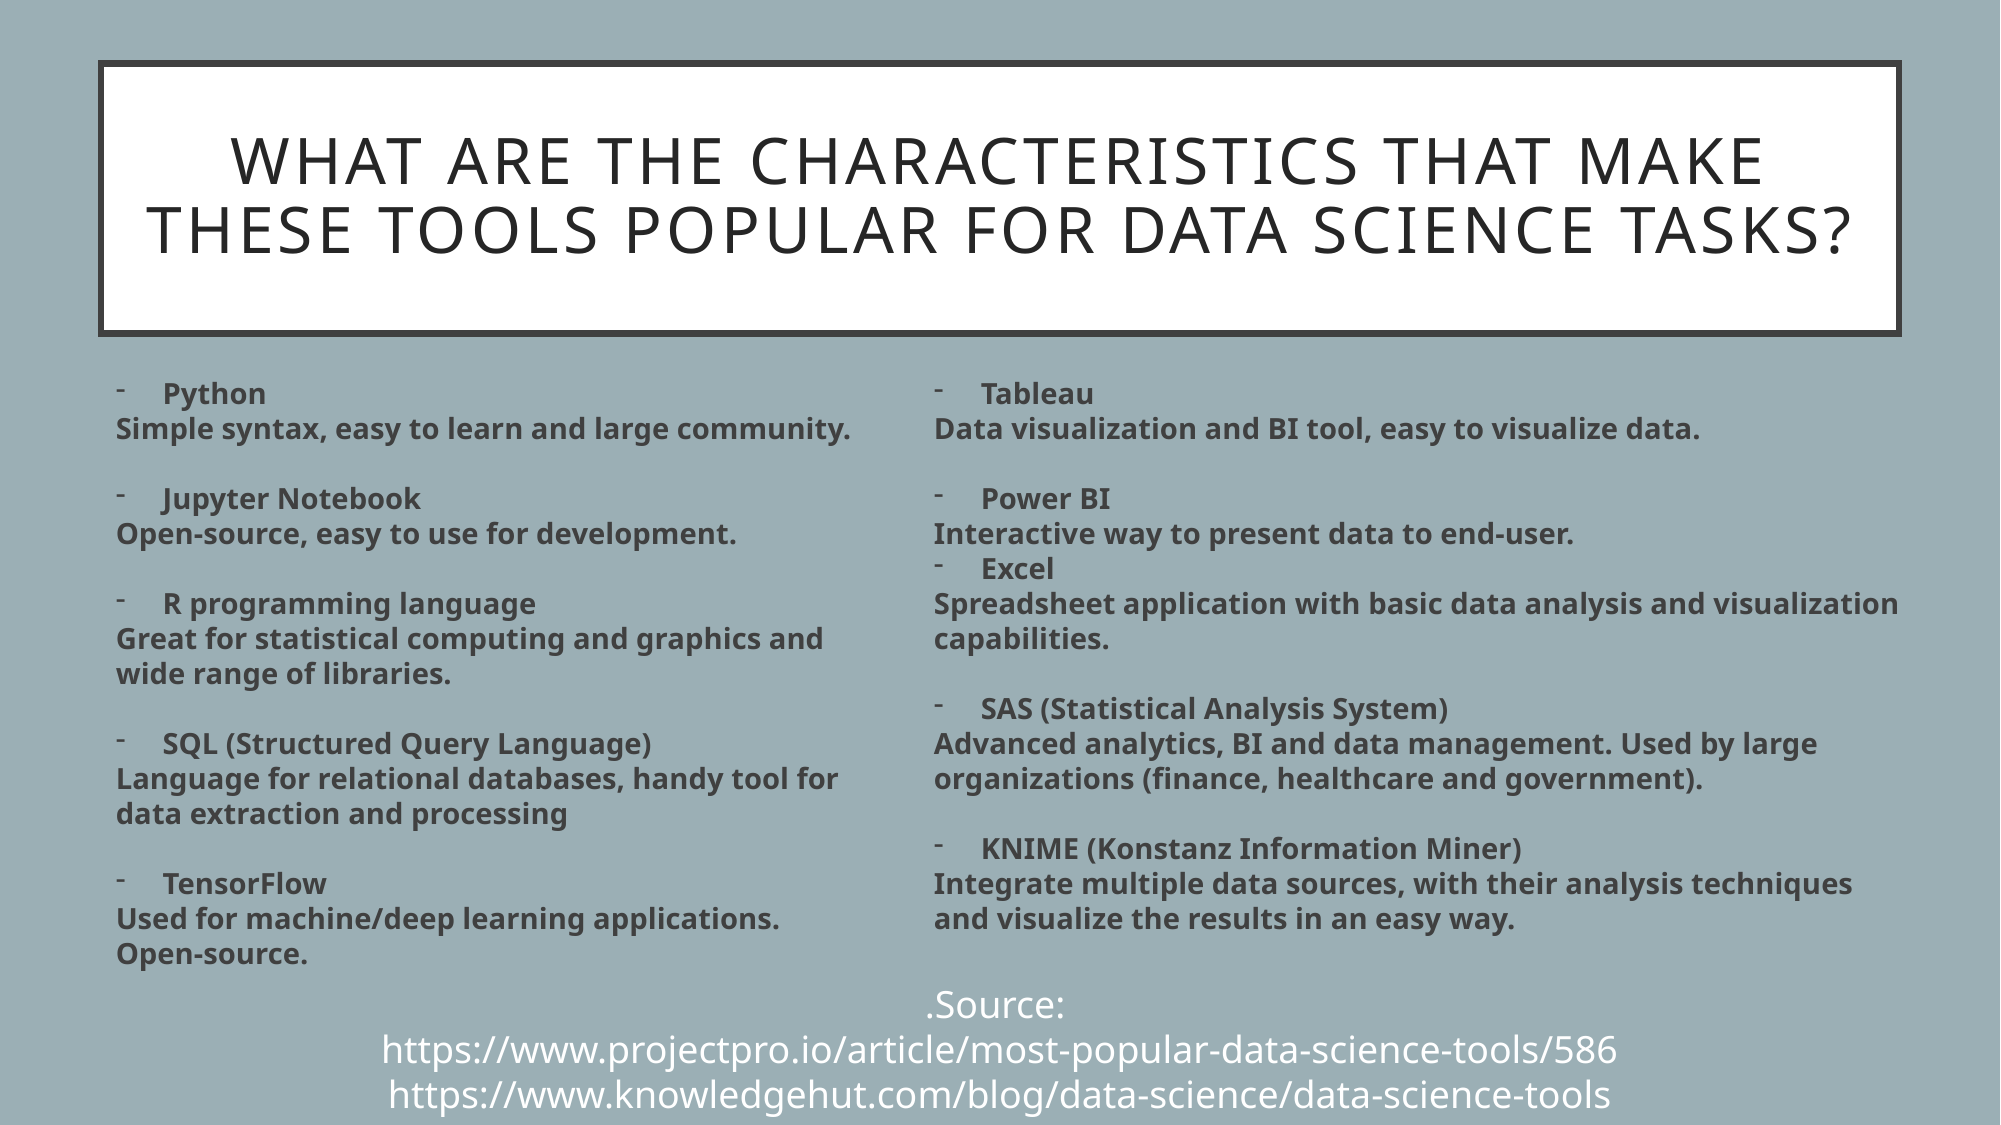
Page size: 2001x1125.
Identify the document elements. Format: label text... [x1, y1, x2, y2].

text_box Tableau Data visualization and BI tool, easy to visualize data. Power BI Interactive way to present data to end-user. Excel Spreadsheet application with basic data analysis and visualization capabilities. SAS (Statistical Analysis System) Advanced analytics, BI and data management. Used by large organizations (finance, healthcare and government). KNIME (Konstanz Information Miner) Integrate multiple data sources, with their analysis techniques and visualize the results in an easy way. [919, 368, 1920, 943]
text_box Python Simple syntax, easy to learn and large community. Jupyter Notebook Open-source, easy to use for development. R programming language Great for statistical computing and graphics and wide range of libraries. SQL (Structured Query Language) Language for relational databases, handy tool for data extraction and processing TensorFlow Used for machine/deep learning applications. Open-source. [101, 368, 875, 973]
text_box .Source: https://www.projectpro.io/article/most-popular-data-science-tools/586 https://www.knowledgehut.com/blog/data-science/data-science-tools [0, 973, 2000, 1124]
title What are the characteristics that make these tools popular for data science tasks? [98, 60, 1902, 337]
